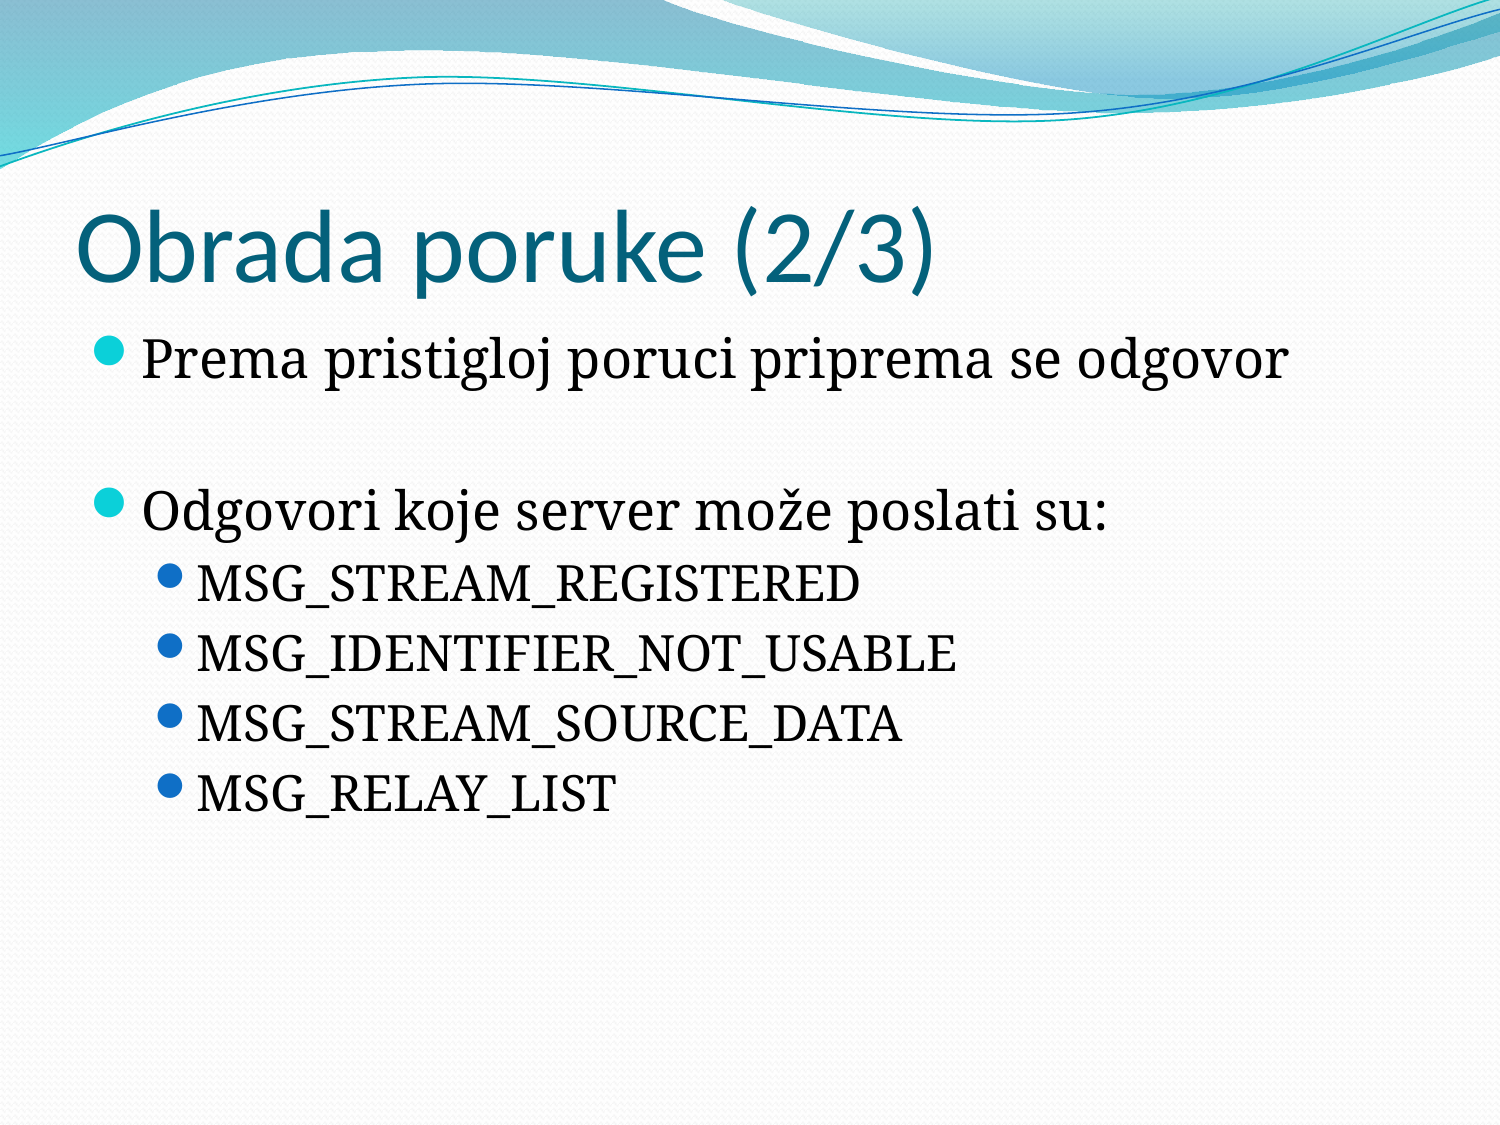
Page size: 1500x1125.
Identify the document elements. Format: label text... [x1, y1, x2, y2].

list Prema pristigloj poruci priprema se odgovor Odgovori koje server može poslati su: MSG_STREAM_REGISTERED MSG_IDENTIFIER_NOT_USABLE MSG_STREAM_SOURCE_DATA MSG_RELAY_LIST [75, 317, 1425, 1038]
title Obrada poruke (2/3) [75, 115, 1425, 303]
